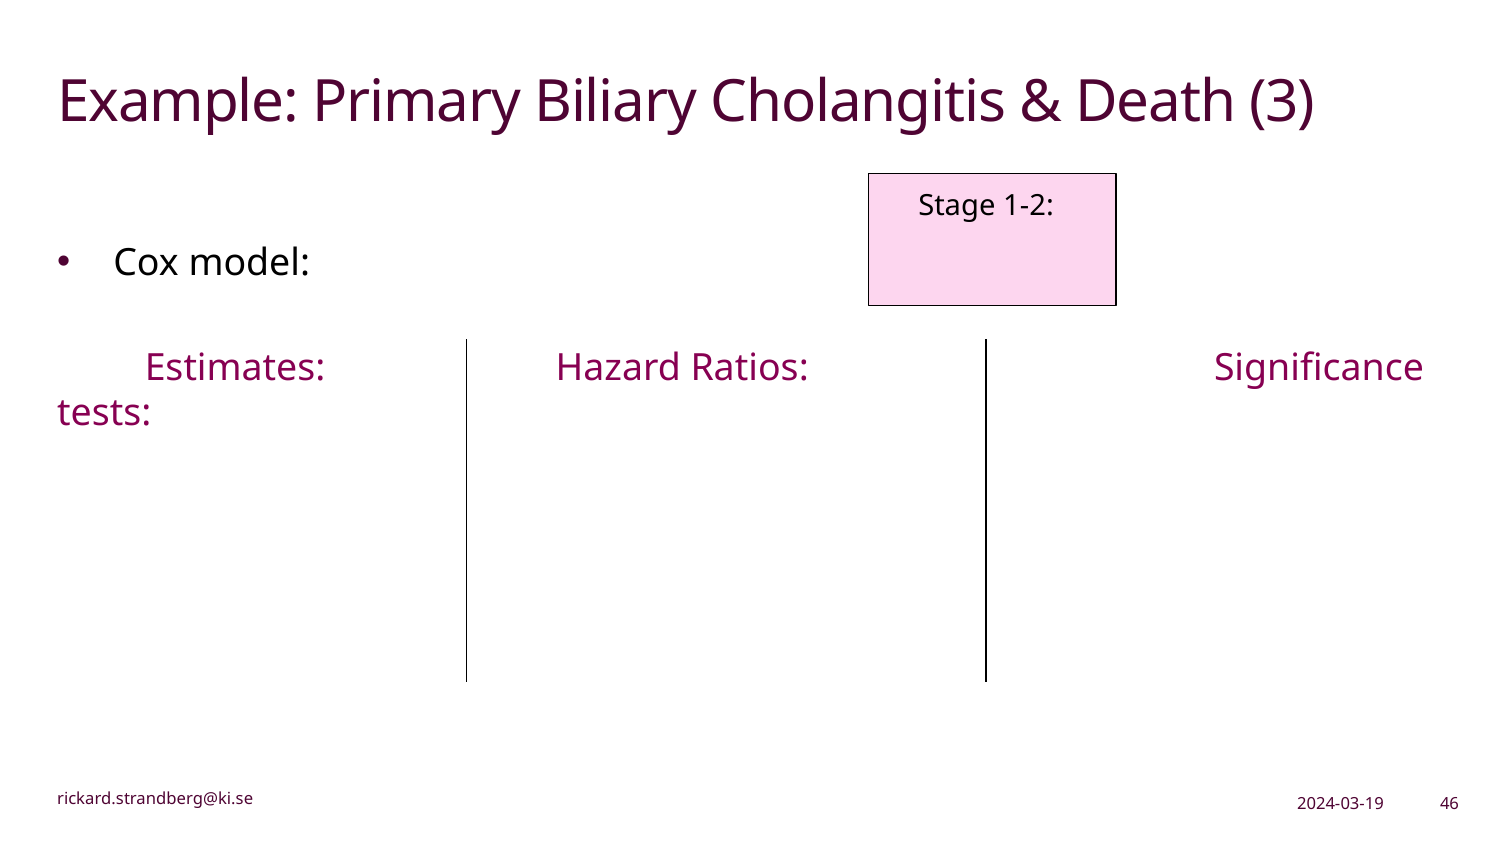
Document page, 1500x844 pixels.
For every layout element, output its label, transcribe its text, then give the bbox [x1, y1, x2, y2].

footer rickard.strandberg@ki.se [41, 785, 408, 814]
text_box [868, 197, 1117, 306]
title Example: Primary Biliary Cholangitis & Death (3) [41, 55, 1458, 197]
text_box Stage 1-2: [903, 178, 1069, 229]
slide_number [1086, 785, 1361, 814]
slide_number 46 [1361, 785, 1474, 814]
